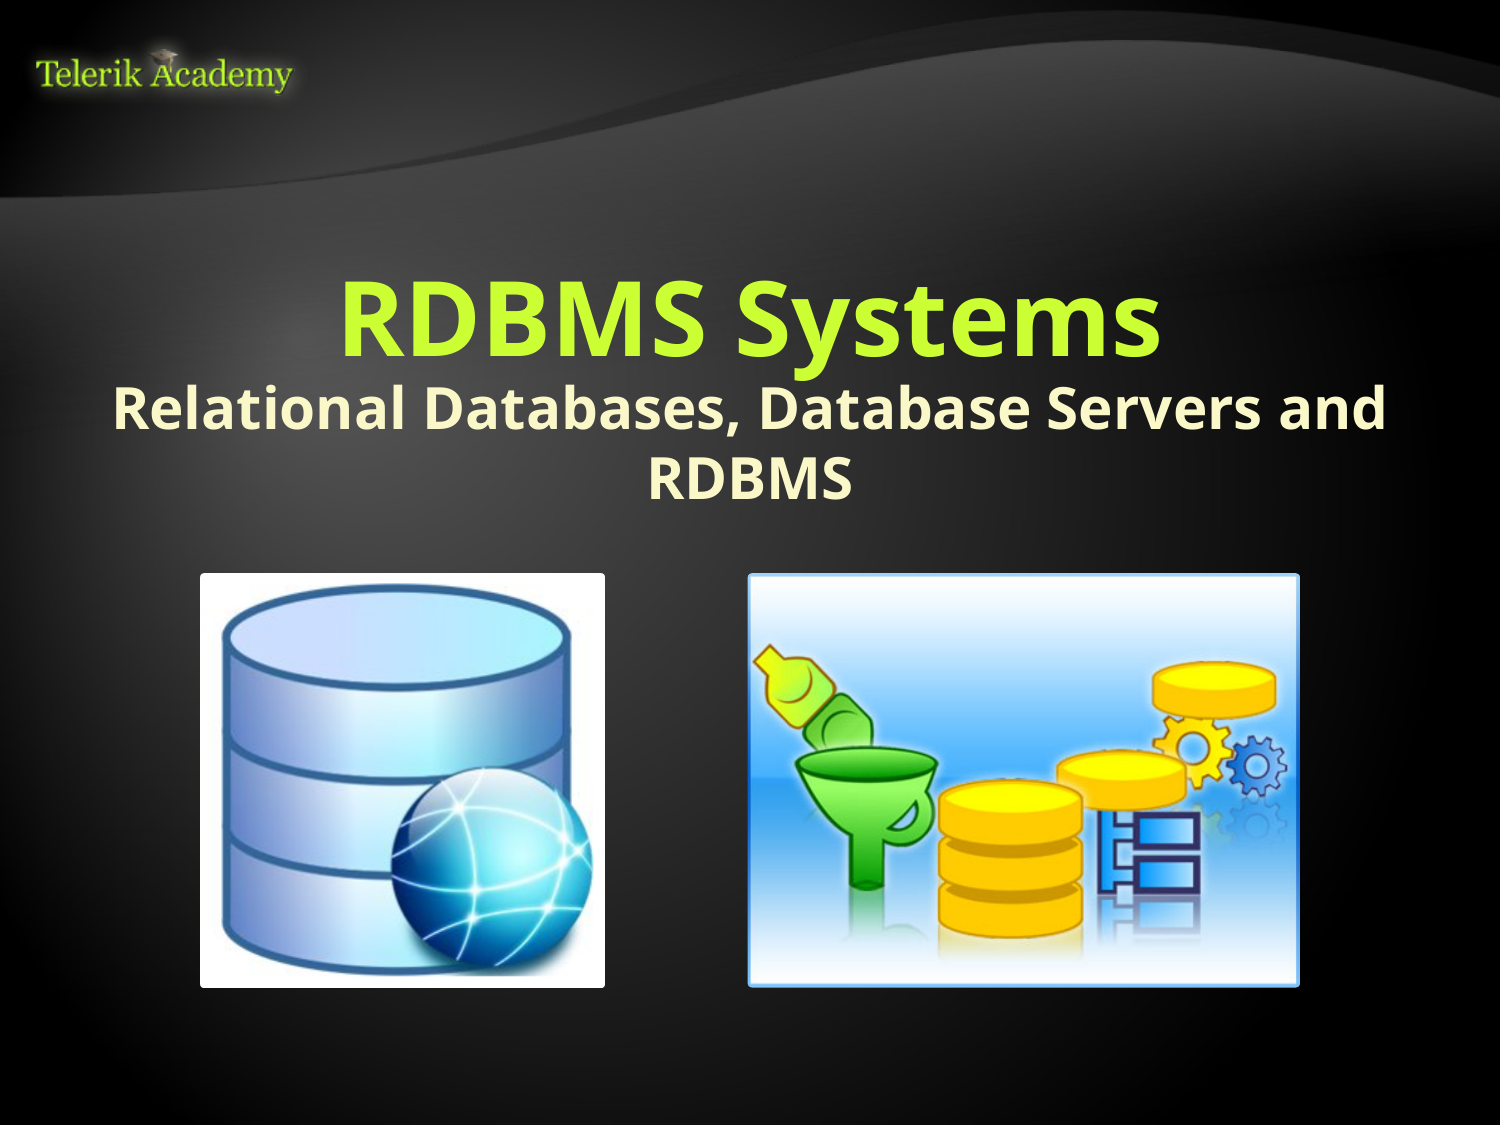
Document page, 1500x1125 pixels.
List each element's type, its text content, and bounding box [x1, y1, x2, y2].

title RDBMS Systems [75, 262, 1425, 375]
picture [0, 0, 1500, 1125]
subtitle Relational Databases, Database Servers and RDBMS [75, 394, 1425, 488]
